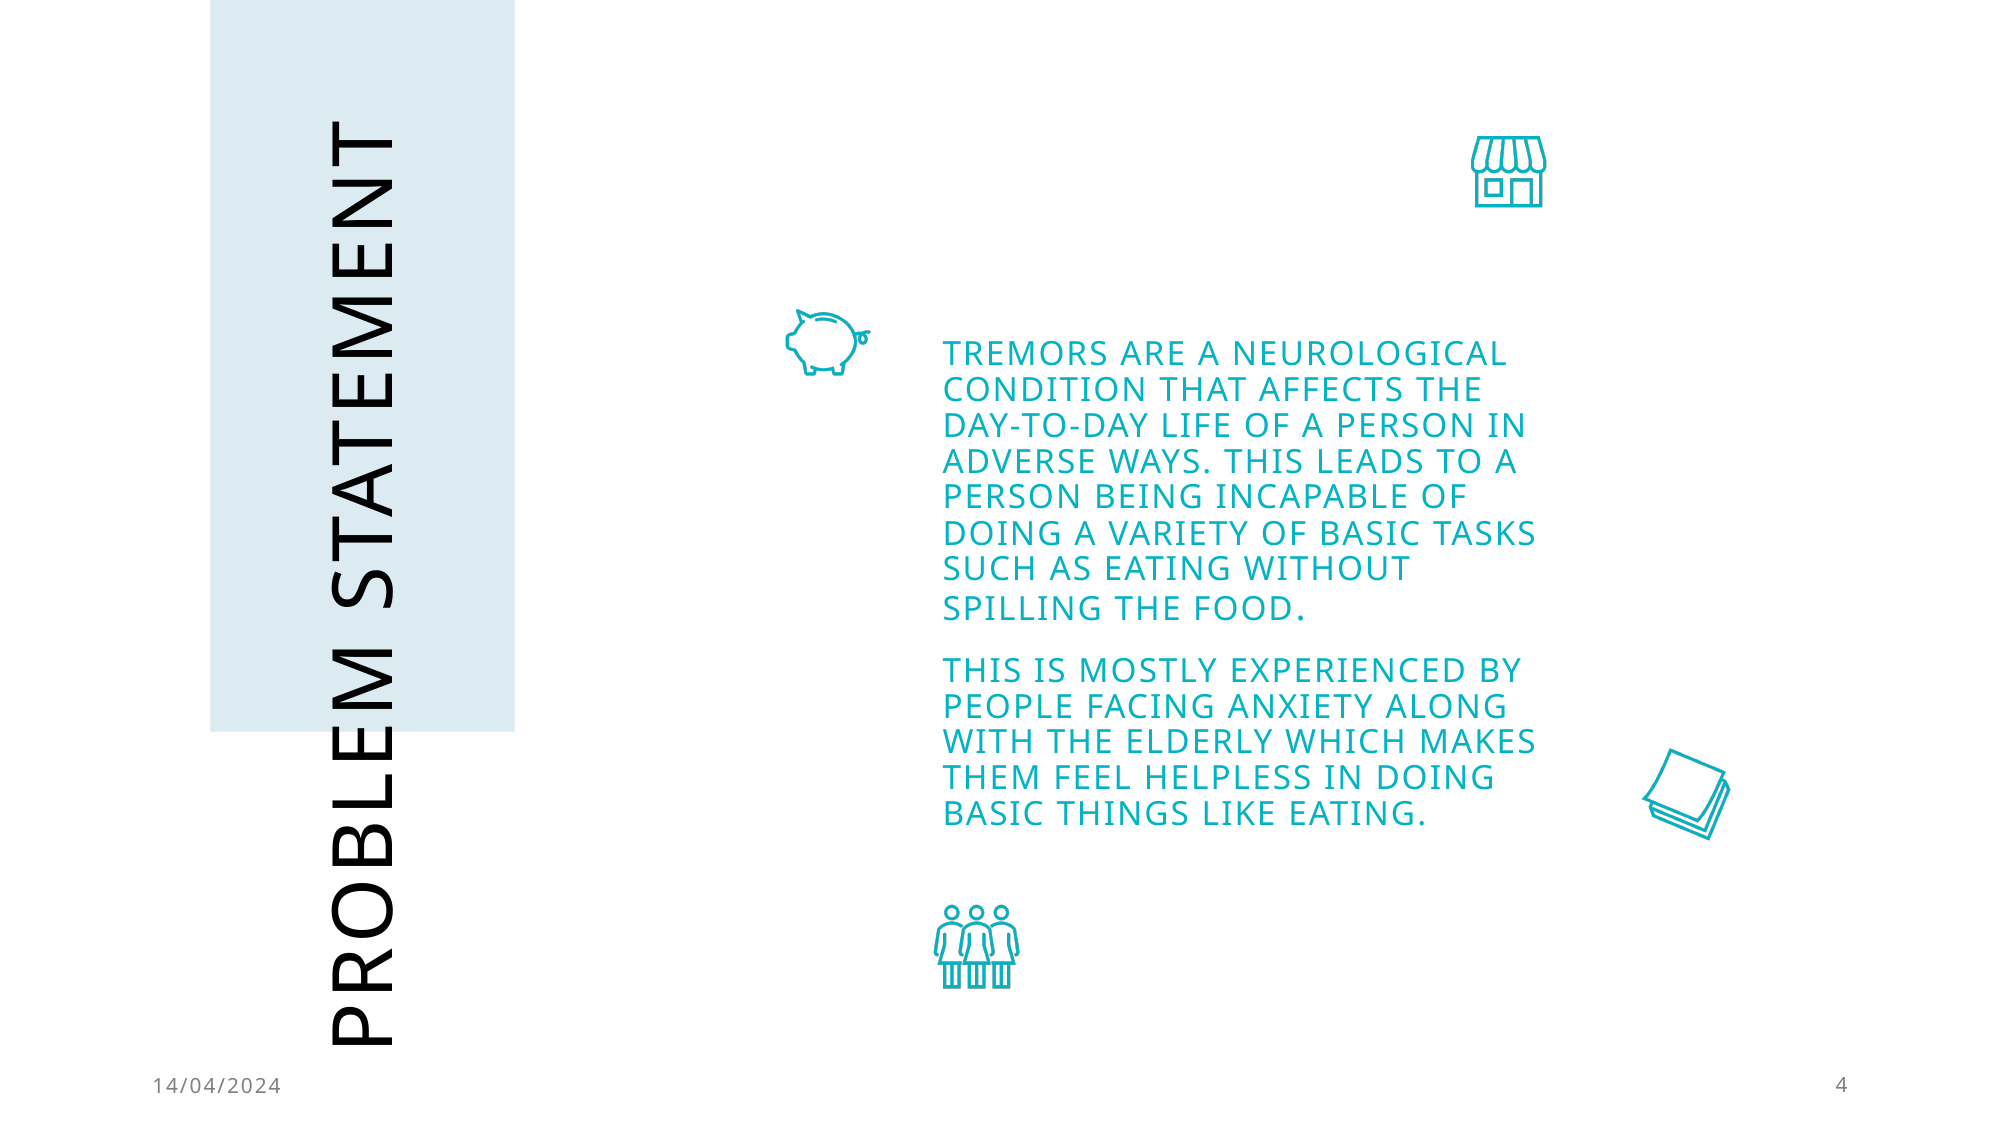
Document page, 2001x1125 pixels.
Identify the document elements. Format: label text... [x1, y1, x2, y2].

picture [779, 292, 878, 391]
picture [927, 897, 1026, 996]
slide_number 4 [1412, 1068, 1863, 1103]
title PROBLEM STATEMENT [315, 0, 421, 1068]
list Tremors are a neurological condition that affects the day-to-day life of a person in adverse ways. This leads to a person being incapable of doing a variety of basic tasks such as eating without spilling the food. This is mostly experienced by people facing anxiety along with the elderly which makes them feel helpless in doing basic things like eating. [927, 244, 1583, 923]
picture [1637, 745, 1736, 844]
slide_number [137, 1068, 588, 1103]
picture [1459, 122, 1558, 221]
